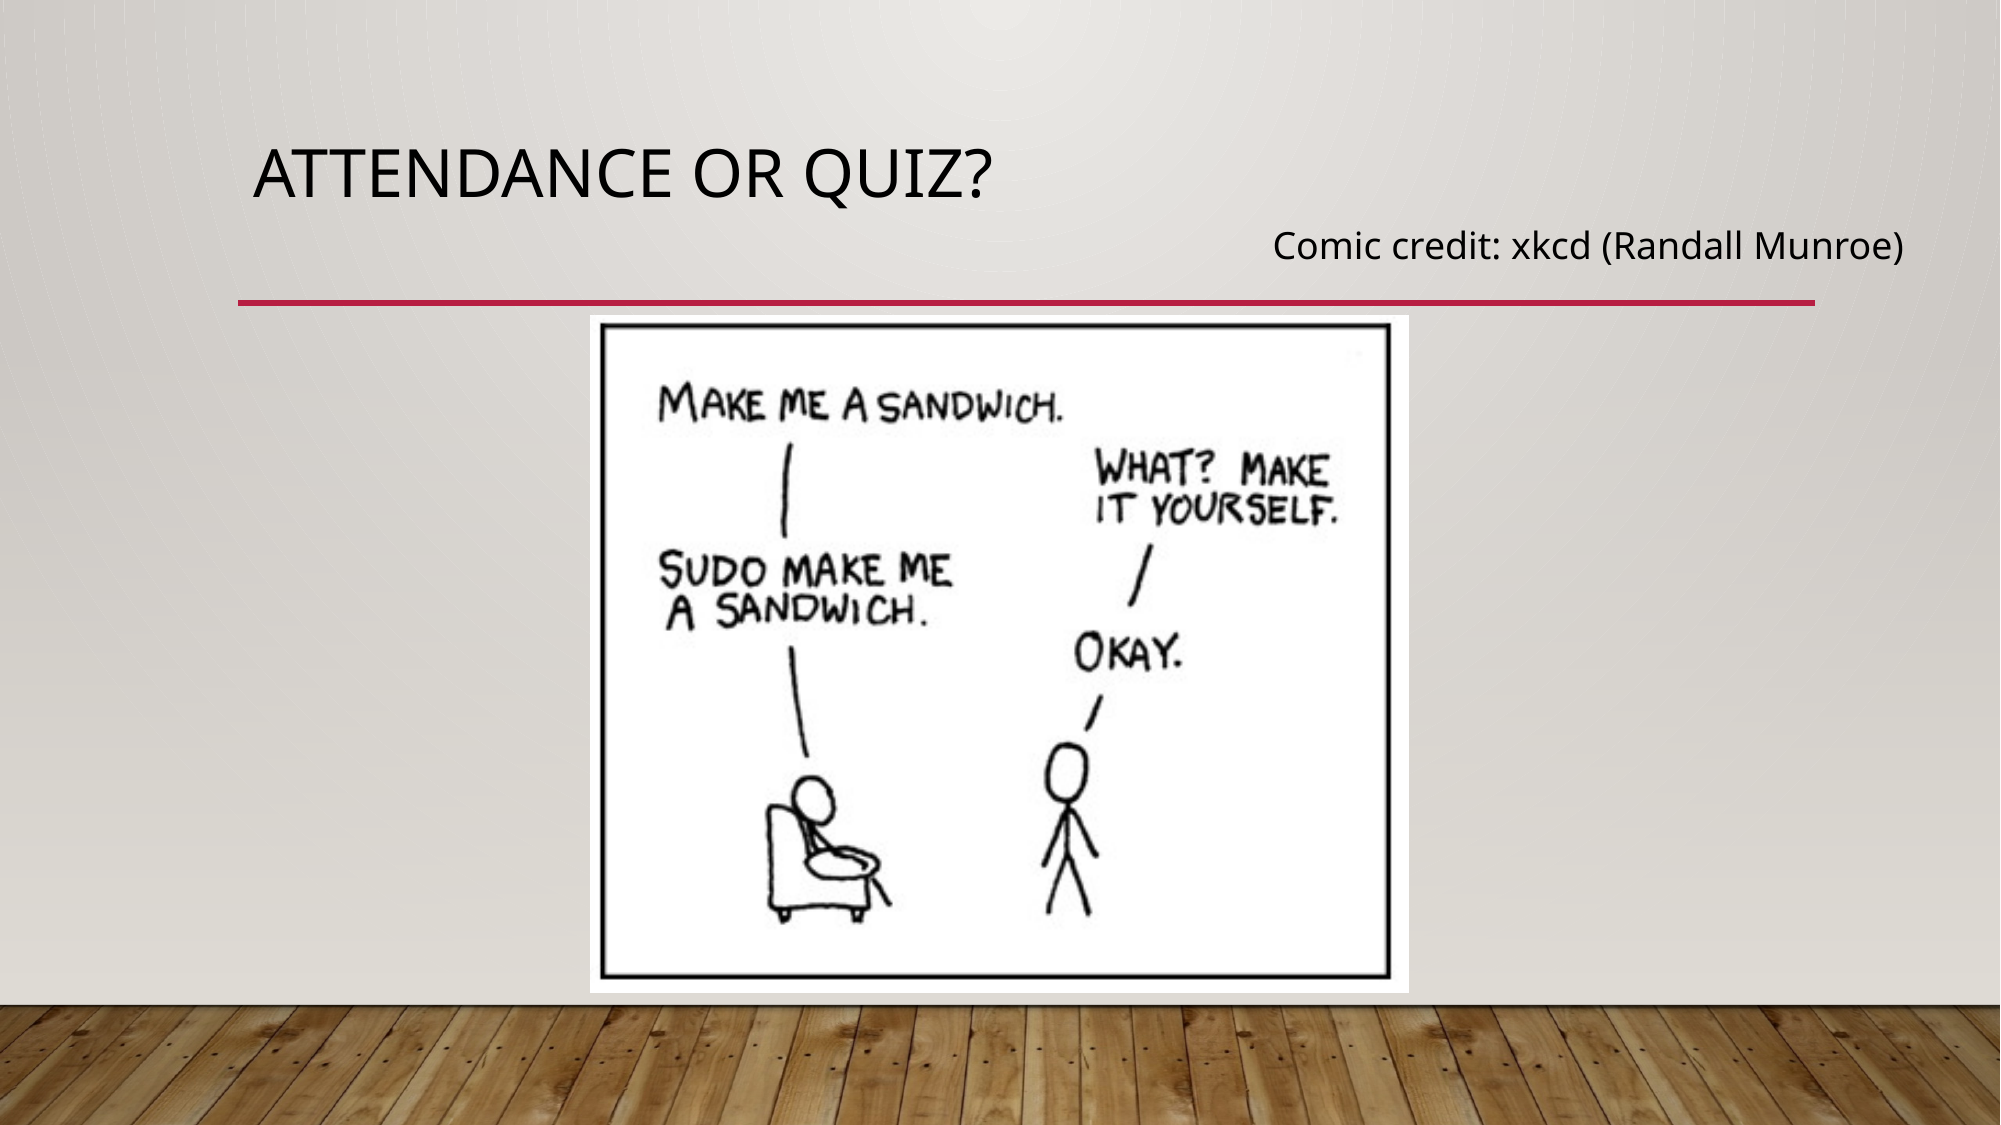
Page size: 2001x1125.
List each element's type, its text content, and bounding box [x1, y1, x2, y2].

title Attendance or quiz? [238, 131, 1814, 305]
text_box Comic credit: xkcd (Randall Munroe) [1257, 214, 1920, 275]
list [590, 315, 1410, 994]
picture [0, 1005, 2000, 1125]
